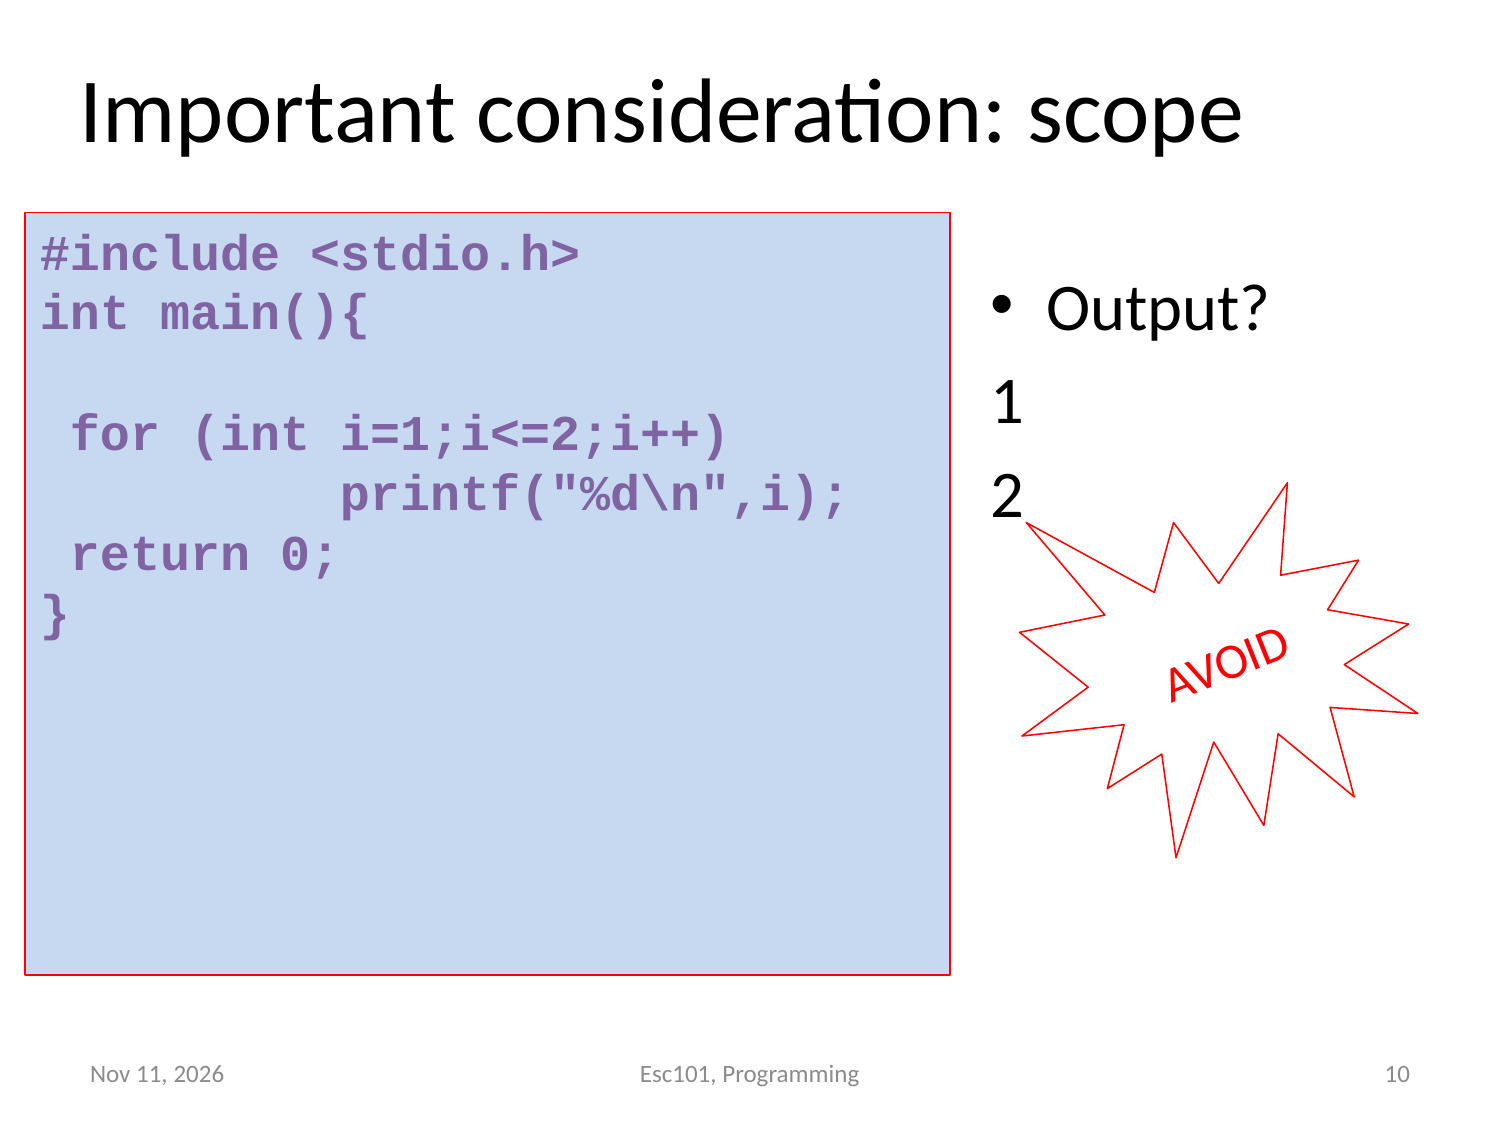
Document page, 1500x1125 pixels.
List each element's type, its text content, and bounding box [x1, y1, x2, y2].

slide_number 10 [1074, 1042, 1425, 1103]
title Important consideration: scope [24, 37, 1300, 175]
text_box #include <stdio.h> int main(){ for (int i=1;i<=2;i++) printf("%d\n",i); return 0; } [24, 212, 950, 975]
footer Esc101, Programming [512, 1042, 988, 1103]
text_box AVOID [1136, 586, 1339, 726]
list Output? 1 2 [975, 256, 1495, 932]
slide_number Aug-17 [75, 1042, 425, 1103]
